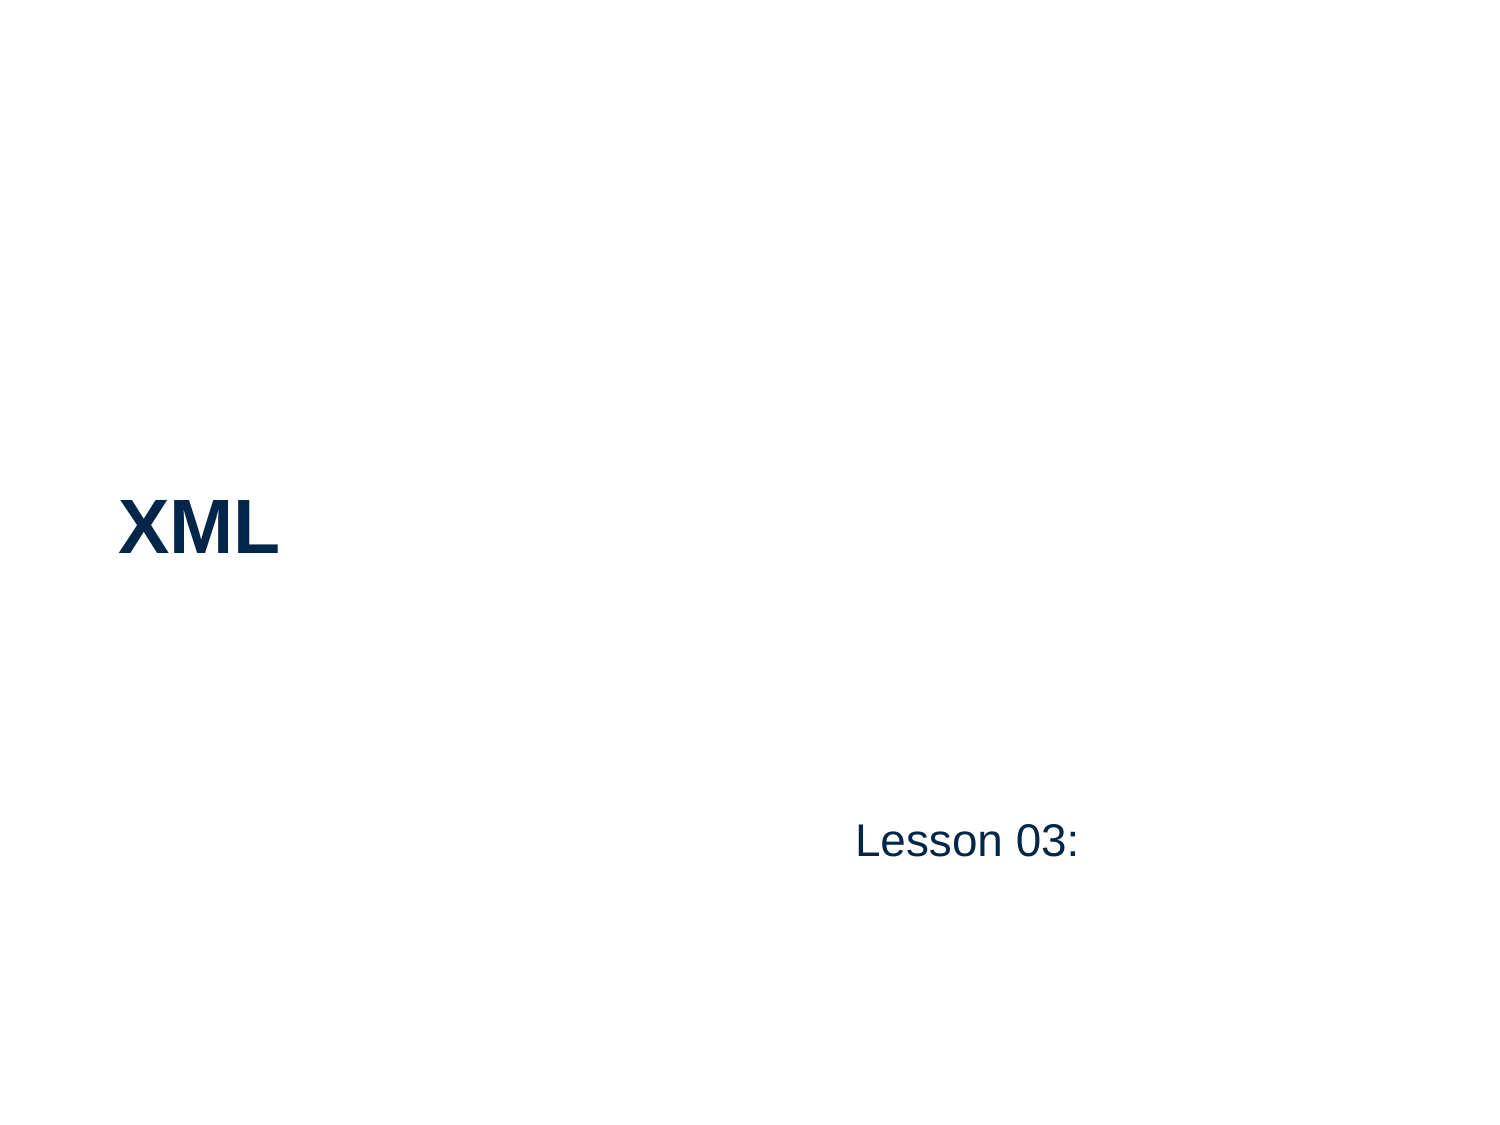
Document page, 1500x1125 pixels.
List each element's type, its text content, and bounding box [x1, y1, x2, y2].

subtitle Lesson 03: [736, 811, 1500, 956]
title XML [0, 485, 826, 666]
